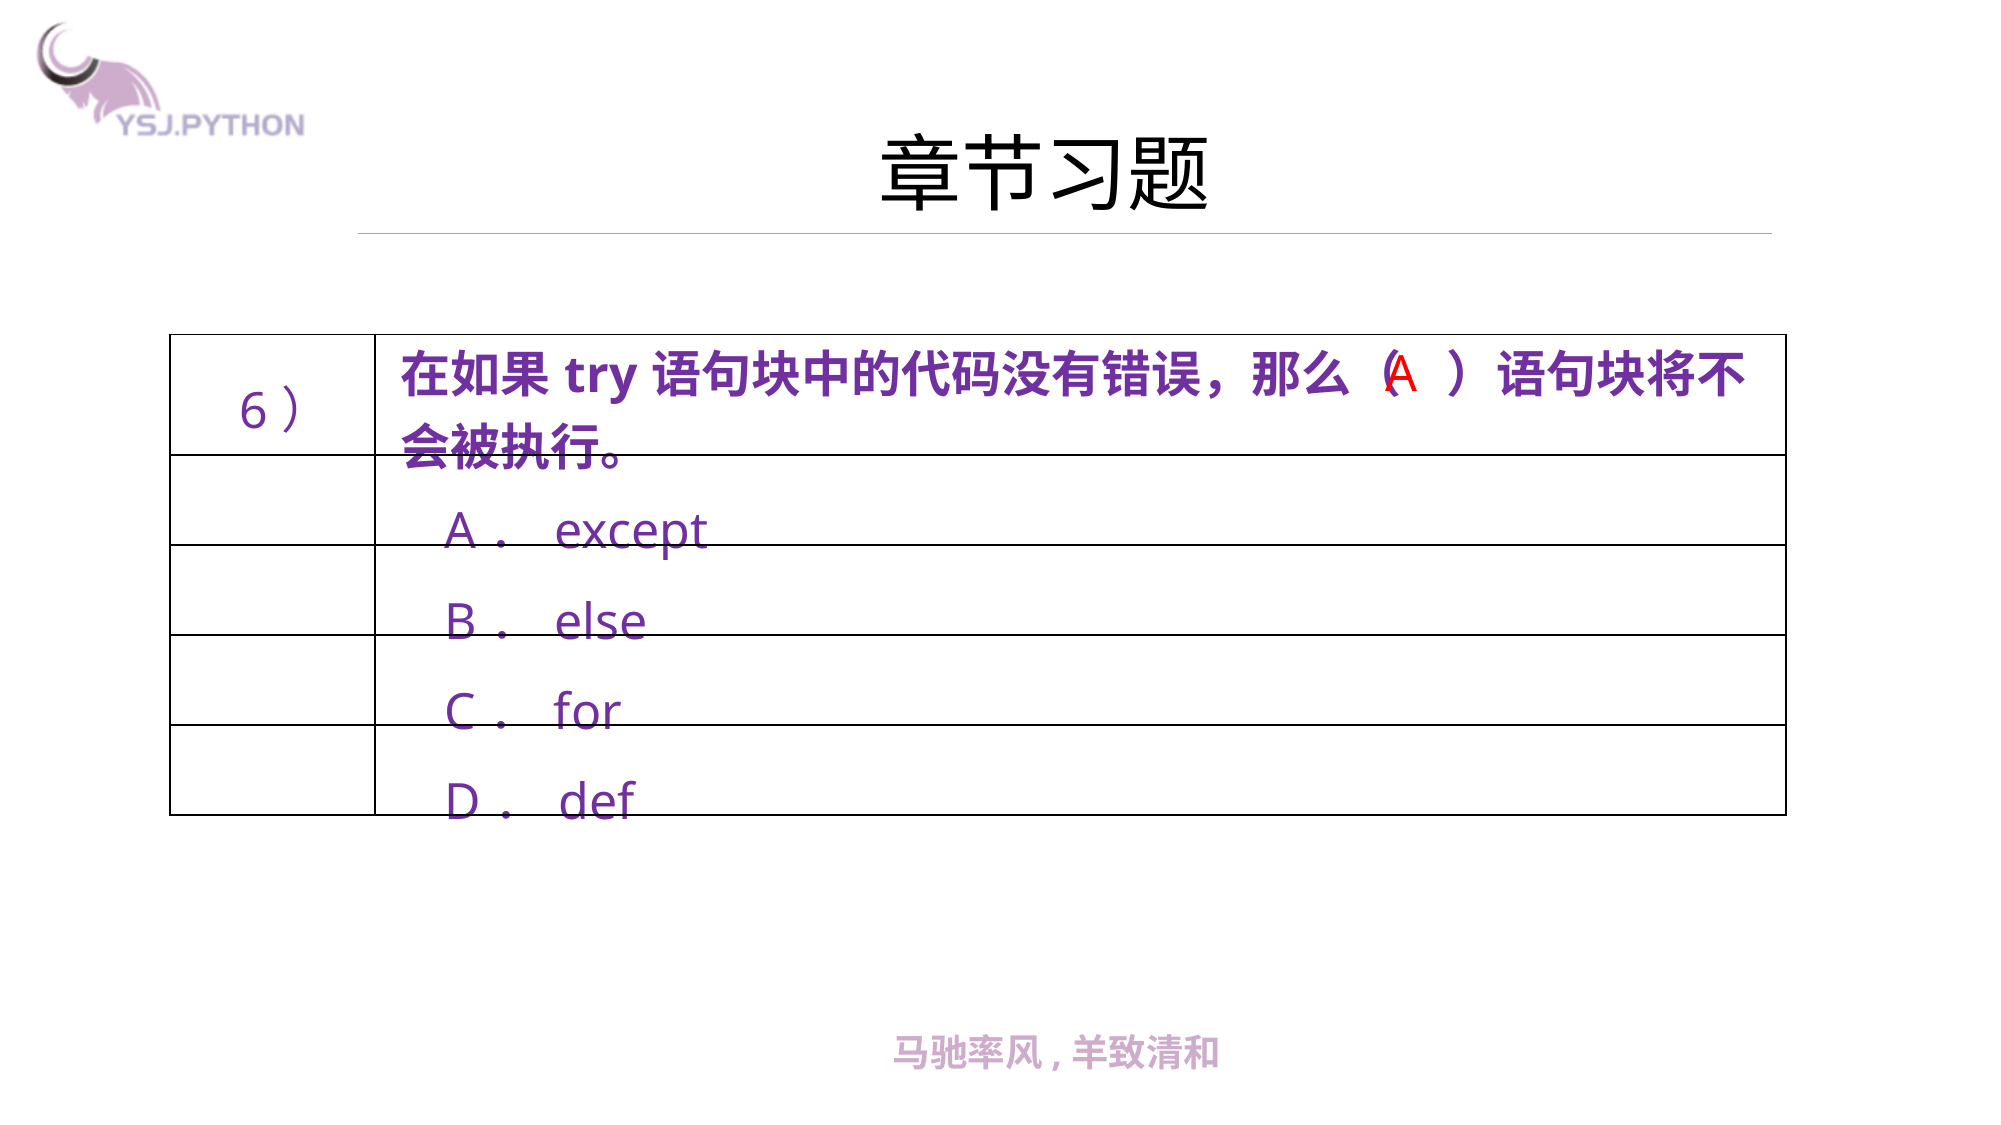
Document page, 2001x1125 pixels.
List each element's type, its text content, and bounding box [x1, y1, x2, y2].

table_cell D．def [376, 726, 1785, 814]
picture [0, 0, 346, 159]
table_cell B．else [376, 546, 1785, 634]
table_header 6） [171, 335, 374, 454]
text_box 马驰率风,羊致清和 [877, 1021, 1305, 1082]
table_cell [171, 456, 374, 544]
table_cell [171, 726, 374, 814]
text_box A [1370, 334, 1455, 410]
table_cell A．except [376, 456, 1785, 544]
text_box 章节习题 [863, 114, 1227, 229]
table_cell [171, 546, 374, 634]
table_cell C．for [376, 636, 1785, 724]
table_cell [171, 636, 374, 724]
table_header 在如果try语句块中的代码没有错误，那么（ ）语句块将不会被执行。 [376, 335, 1785, 454]
